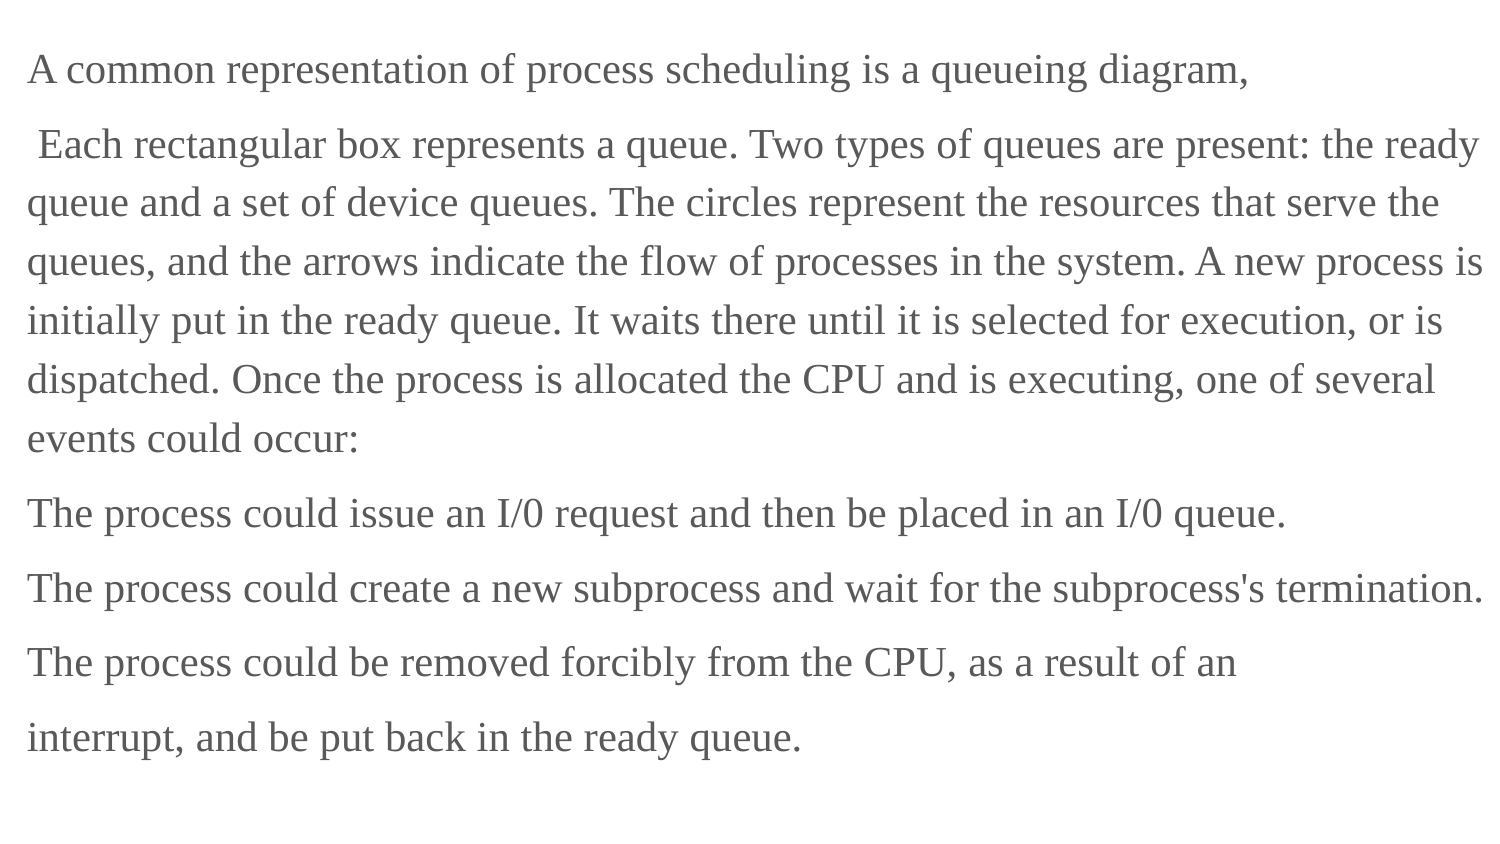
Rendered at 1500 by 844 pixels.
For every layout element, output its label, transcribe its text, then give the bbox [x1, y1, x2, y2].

list A common representation of process scheduling is a queueing diagram, Each rectangular box represents a queue. Two types of queues are present: the ready queue and a set of device queues. The circles represent the resources that serve the queues, and the arrows indicate the flow of processes in the system. A new process is initially put in the ready queue. It waits there until it is selected for execution, or is dispatched. Once the process is allocated the CPU and is executing, one of several events could occur: The process could issue an I/0 request and then be placed in an I/0 queue. The process could create a new subprocess and wait for the subprocess's termination. The process could be removed forcibly from the CPU, as a result of an interrupt, and be put back in the ready queue. [11, 17, 1500, 832]
